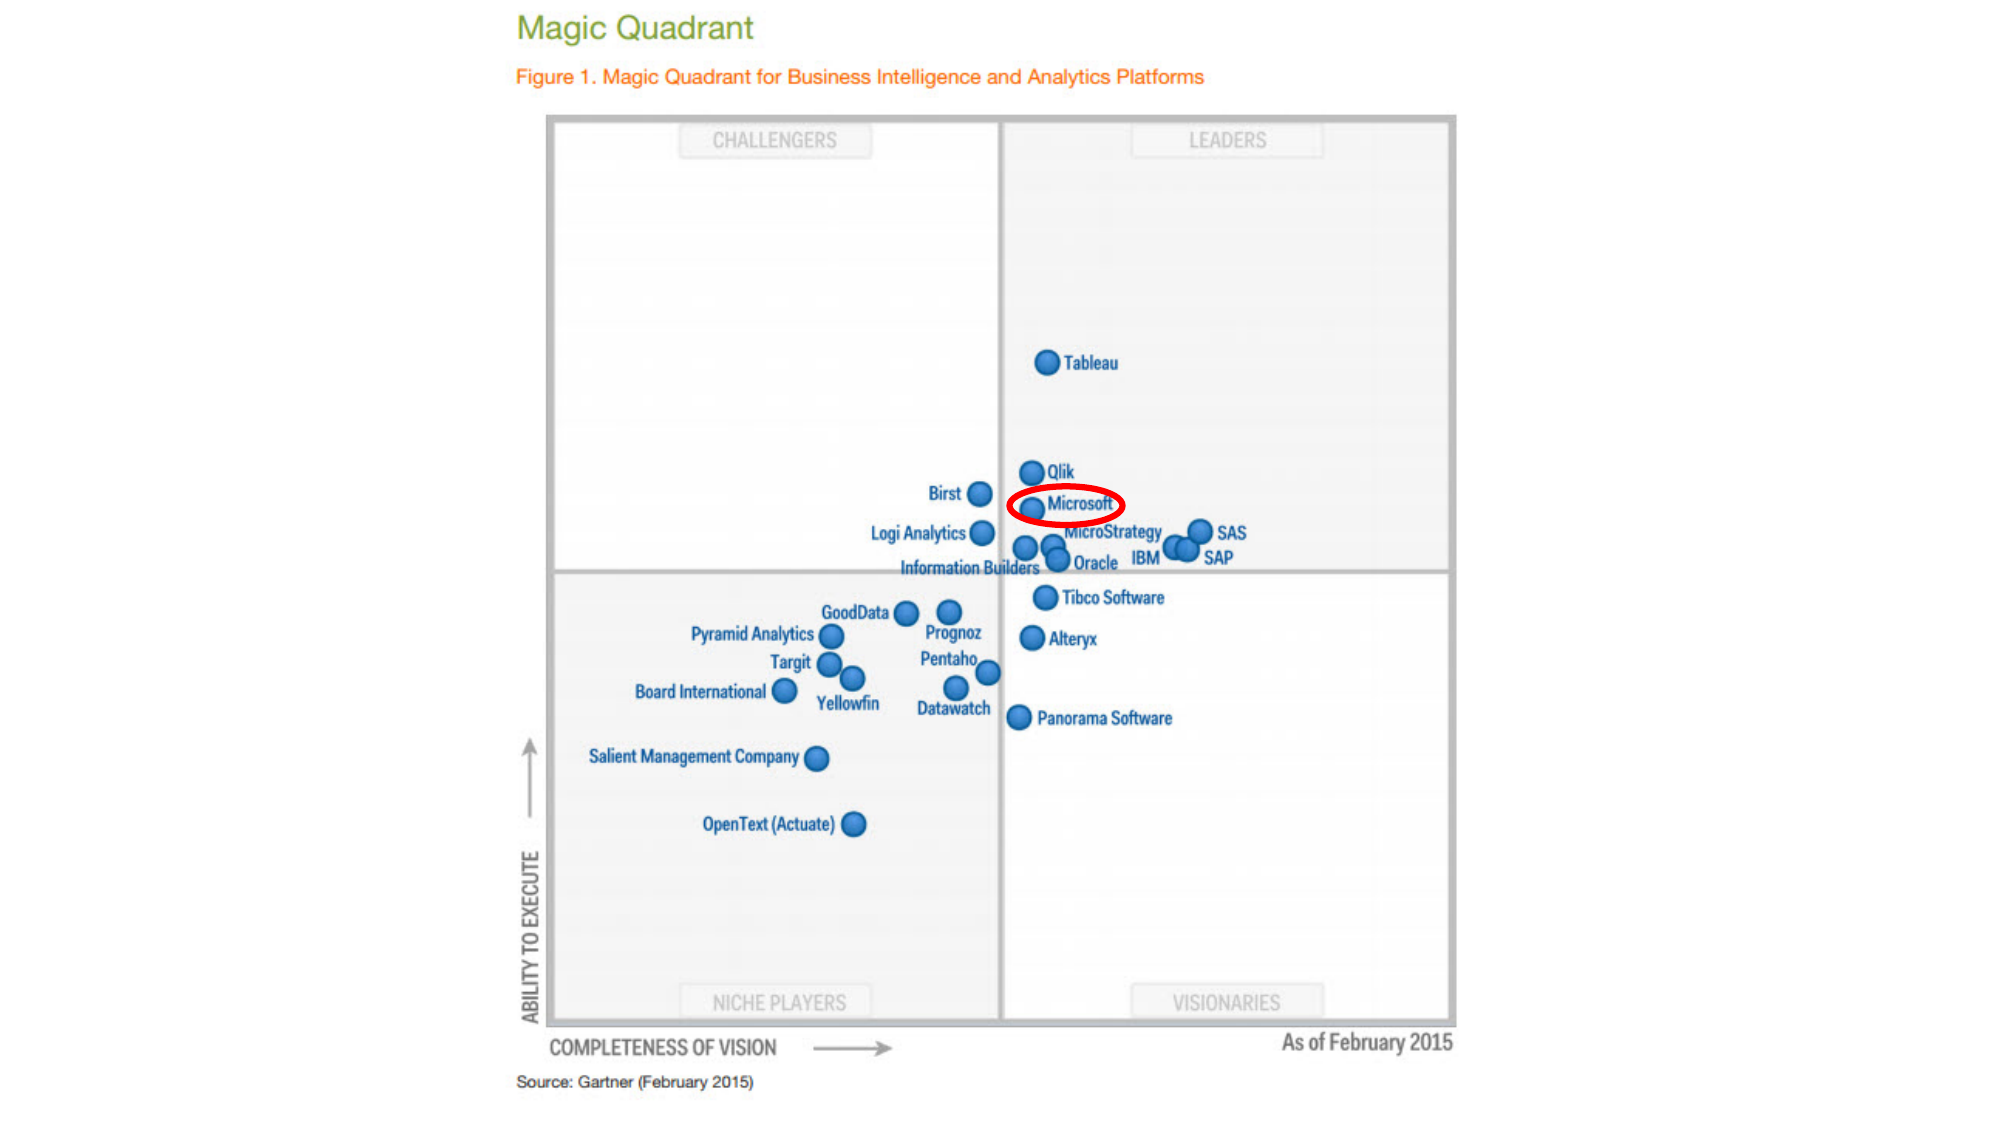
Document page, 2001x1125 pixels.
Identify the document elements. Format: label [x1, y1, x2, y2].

picture [468, 0, 1531, 1125]
